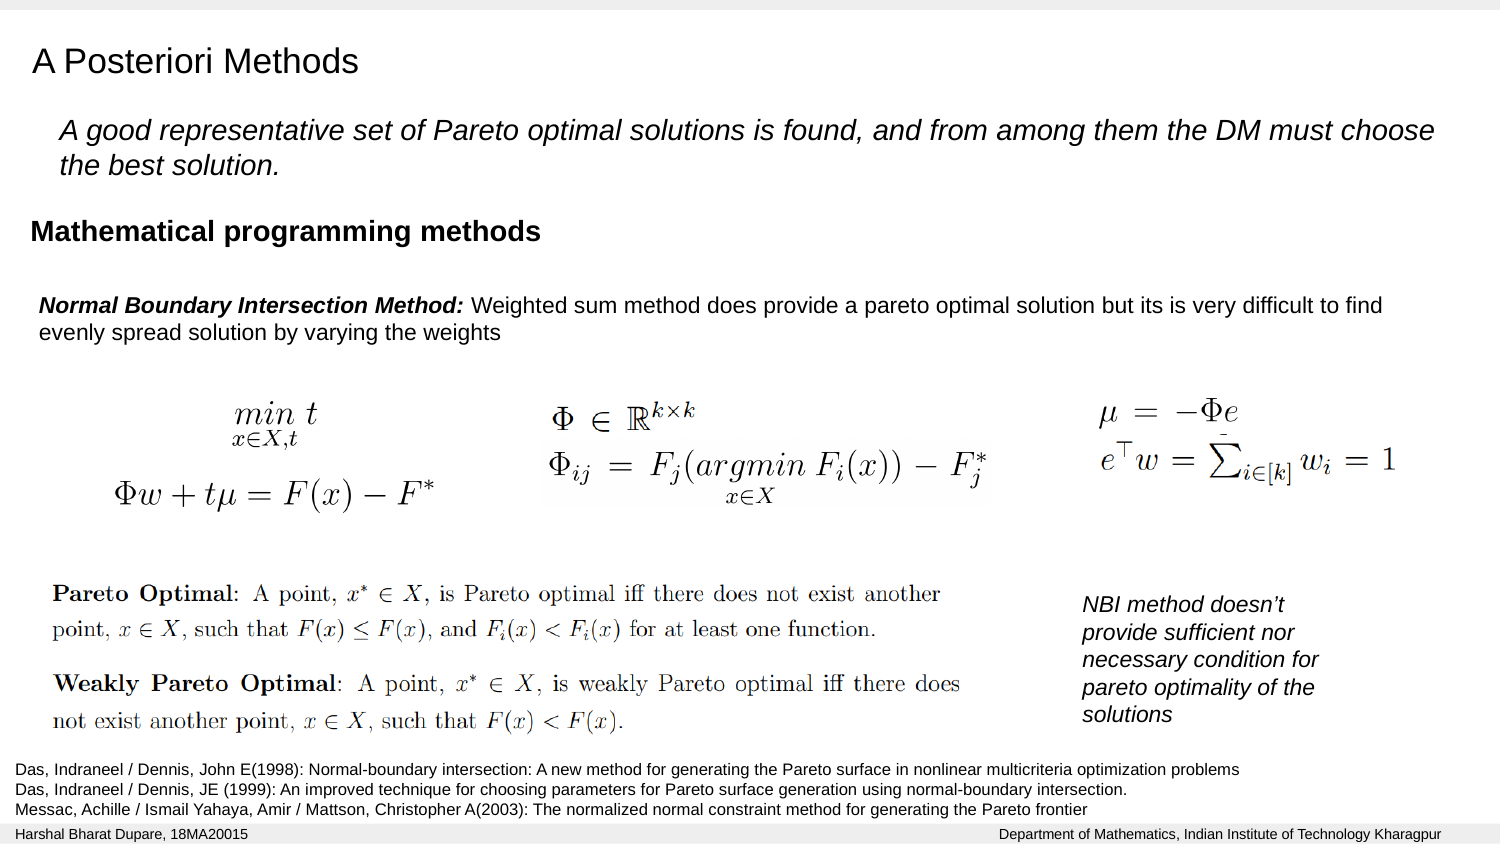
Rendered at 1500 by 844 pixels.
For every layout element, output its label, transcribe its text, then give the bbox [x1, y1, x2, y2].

text_box [0, 0, 1500, 10]
picture [539, 383, 991, 510]
picture [80, 379, 488, 541]
text_box Harshal Bharat Dupare, 18MA20015 Department of Mathematics, Indian Institute of Technology Kharagpur [0, 823, 1500, 844]
text_box Mathematical programming methods [7, 197, 938, 262]
text_box NBI method doesn’t provide sufficient nor necessary condition for pareto optimality of the solutions [1067, 574, 1375, 743]
text_box A Posteriori Methods [7, 22, 500, 96]
picture [1094, 388, 1402, 496]
picture [23, 558, 985, 751]
text_box Das, Indraneel / Dennis, John E(1998): Normal-boundary intersection: A new method for generating the Pareto surface in nonlinear multicriteria optimization problems Das, Indraneel / Dennis, JE (1999): An improved technique for choosing parameters for Pareto surface generation using normal-boundary intersection. Messac, Achille / Ismail Yahaya, Amir / Mattson, Christopher A(2003): The normalized normal constraint method for generating the Pareto frontier [0, 743, 1500, 823]
text_box [1073, 373, 1368, 422]
text_box Normal Boundary Intersection Method: Weighted sum method does provide a pareto optimal solution but its is very difficult to find evenly spread solution by varying the weights [23, 275, 1435, 361]
text_box A good representative set of Pareto optimal solutions is found, and from among them the DM must choose the best solution. [44, 96, 1456, 196]
